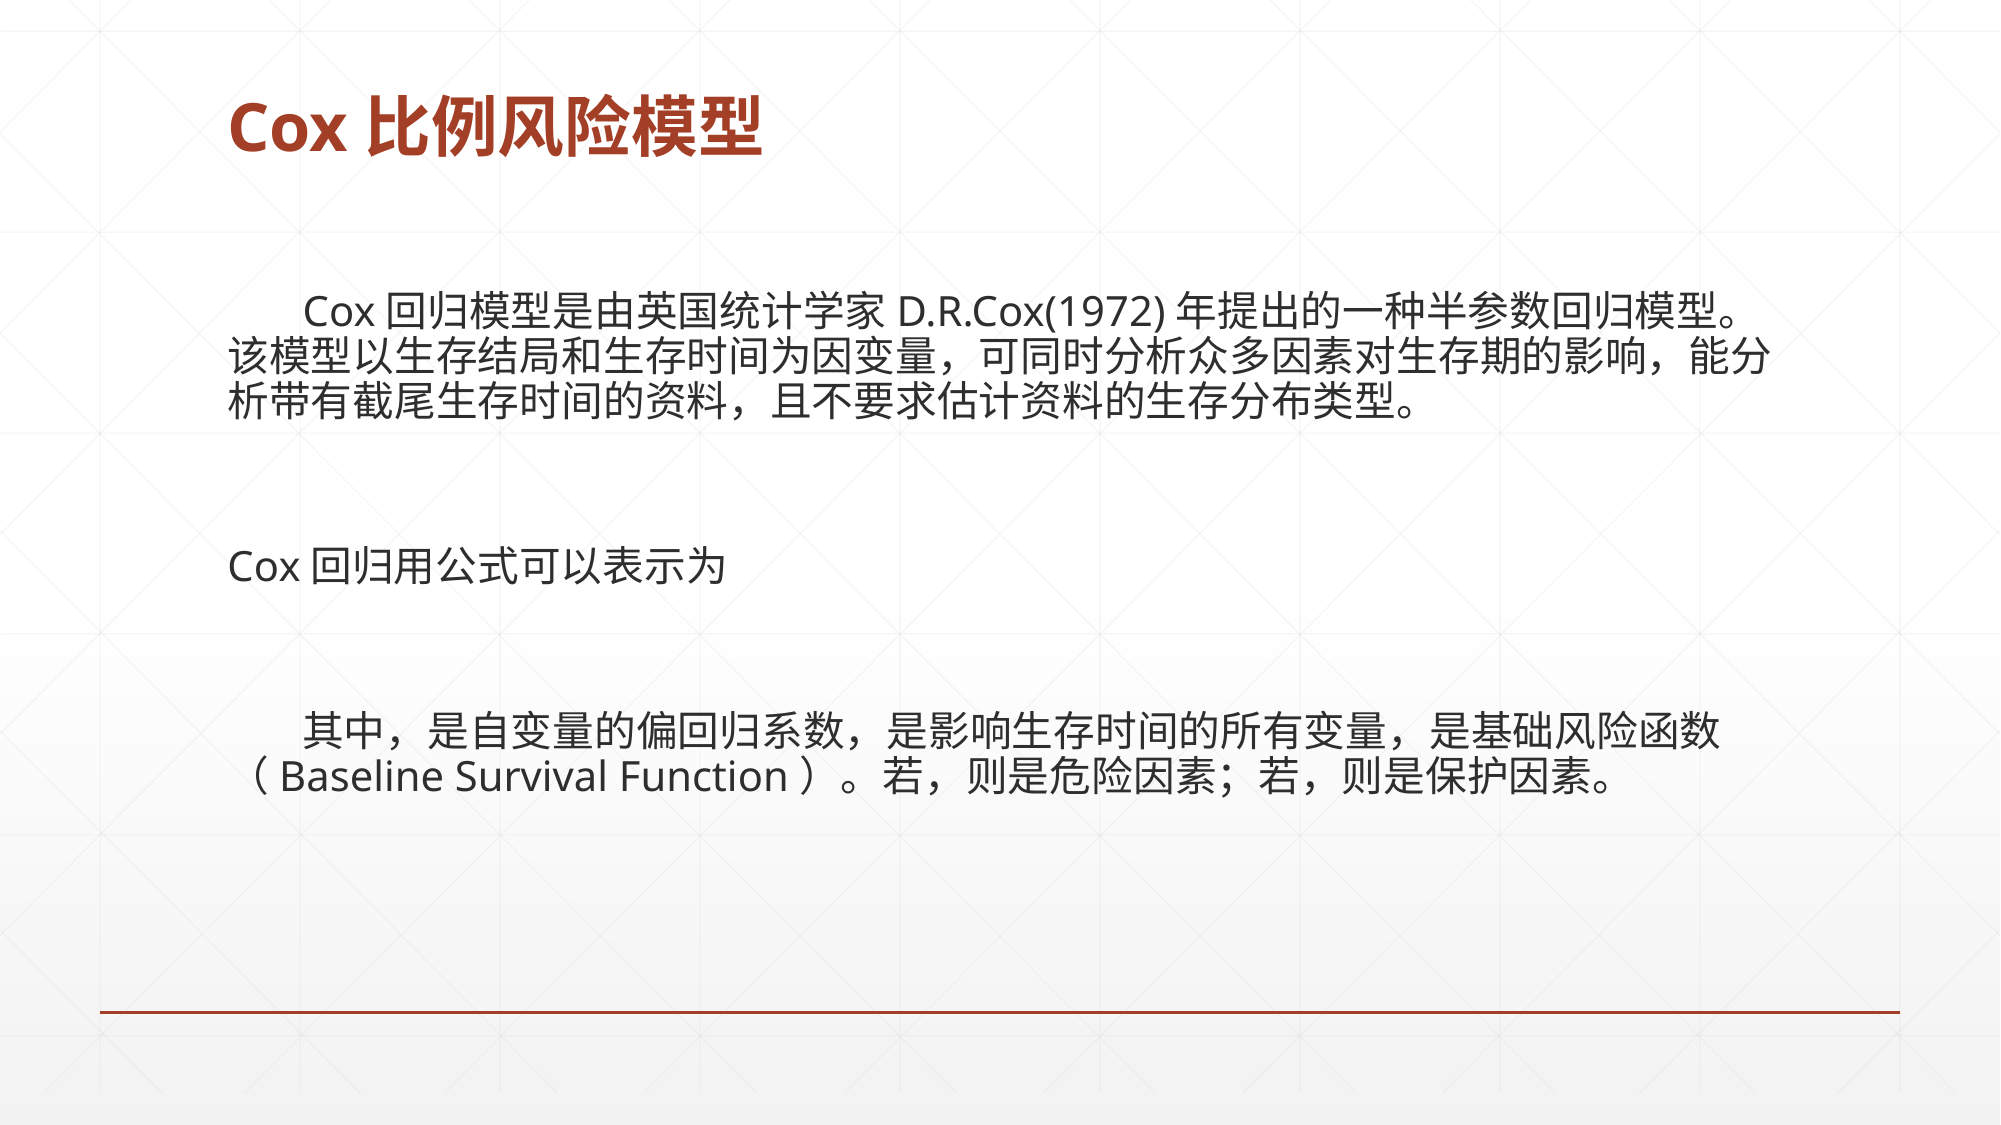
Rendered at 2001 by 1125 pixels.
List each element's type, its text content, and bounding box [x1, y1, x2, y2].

title Cox比例风险模型 [212, 64, 1788, 174]
